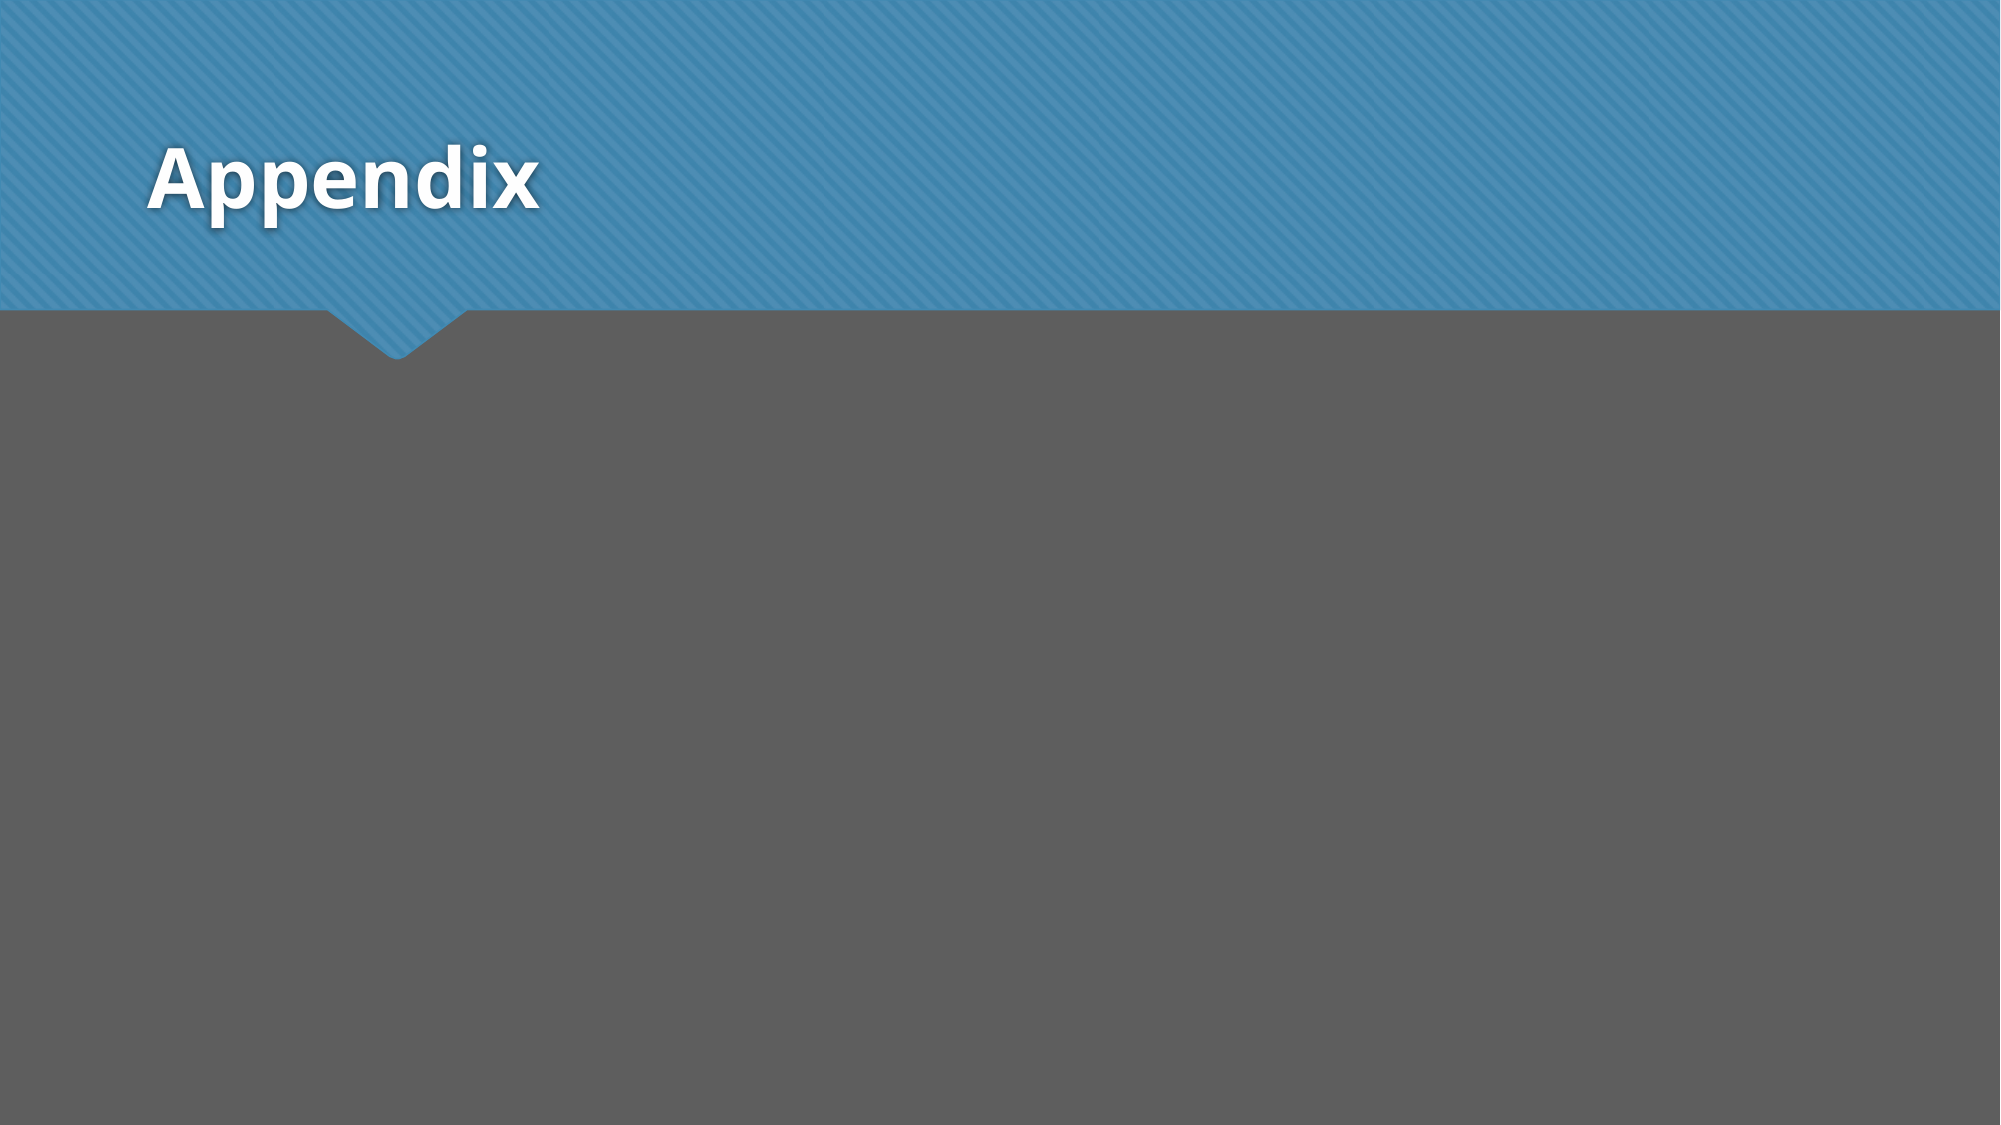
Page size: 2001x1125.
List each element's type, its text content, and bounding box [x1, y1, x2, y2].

title Appendix [132, 73, 1868, 233]
